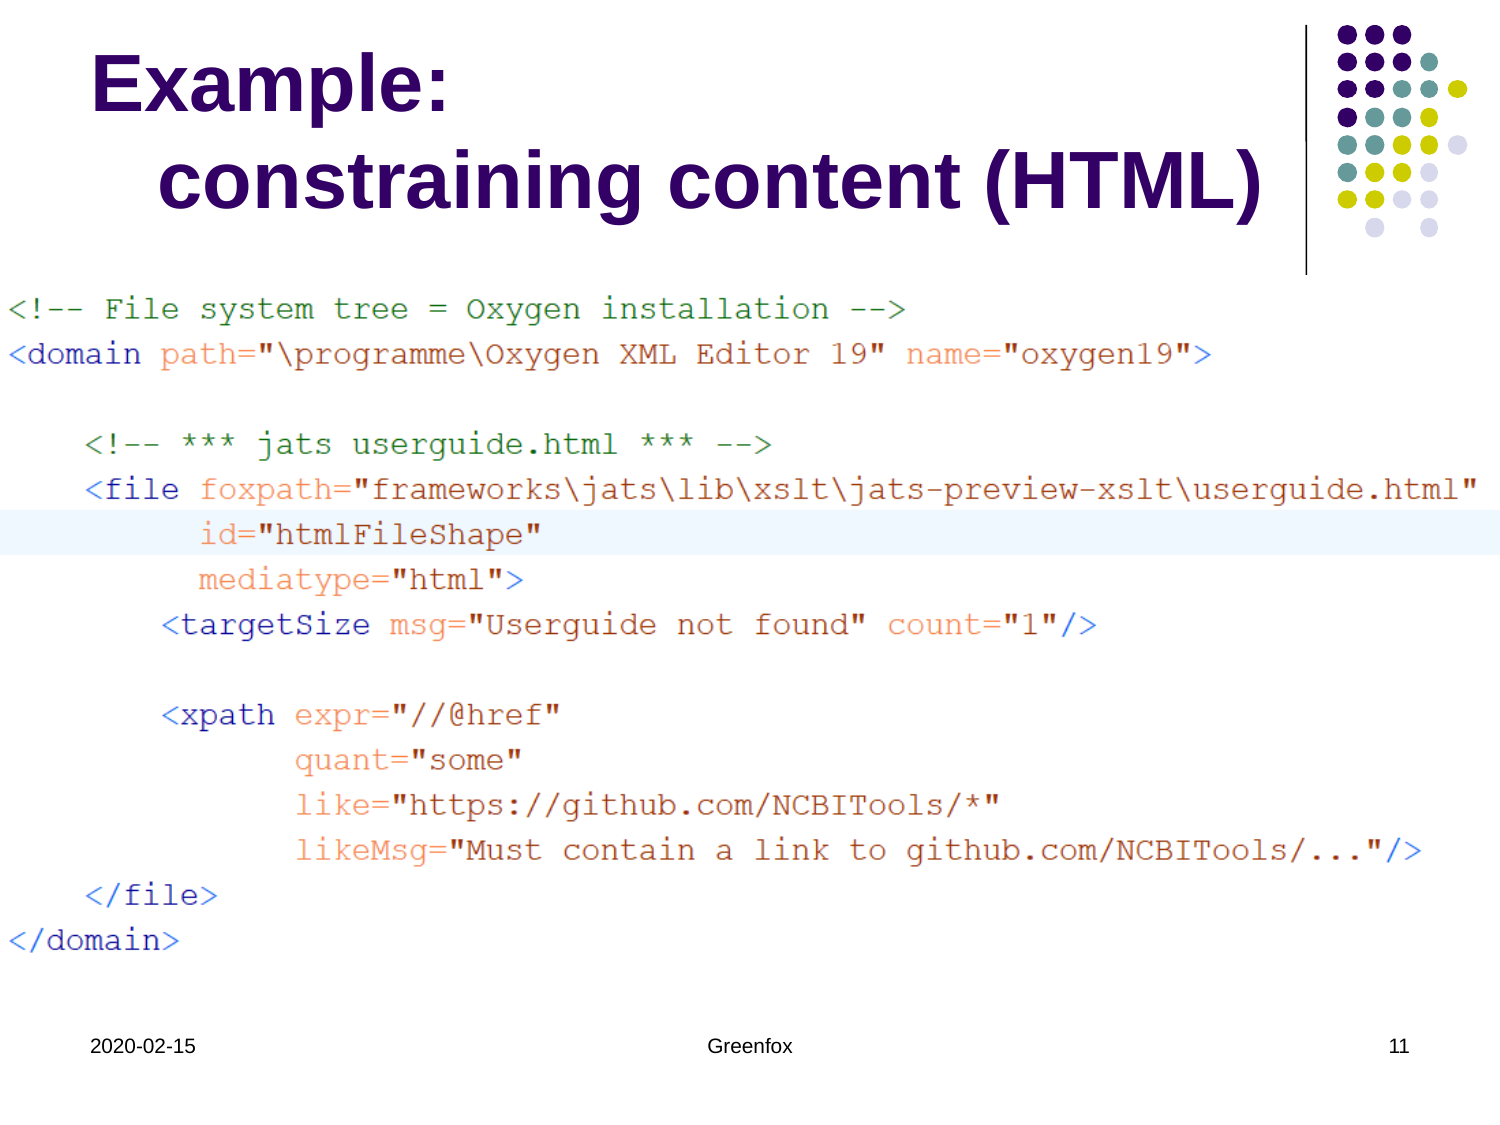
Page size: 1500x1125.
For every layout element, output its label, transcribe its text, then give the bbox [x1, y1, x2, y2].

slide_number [75, 1025, 425, 1100]
slide_number 11 [1074, 1025, 1425, 1100]
picture [0, 290, 1500, 961]
footer Greenfox [478, 1025, 1022, 1100]
title Example: constraining content (HTML) [75, 20, 1313, 233]
